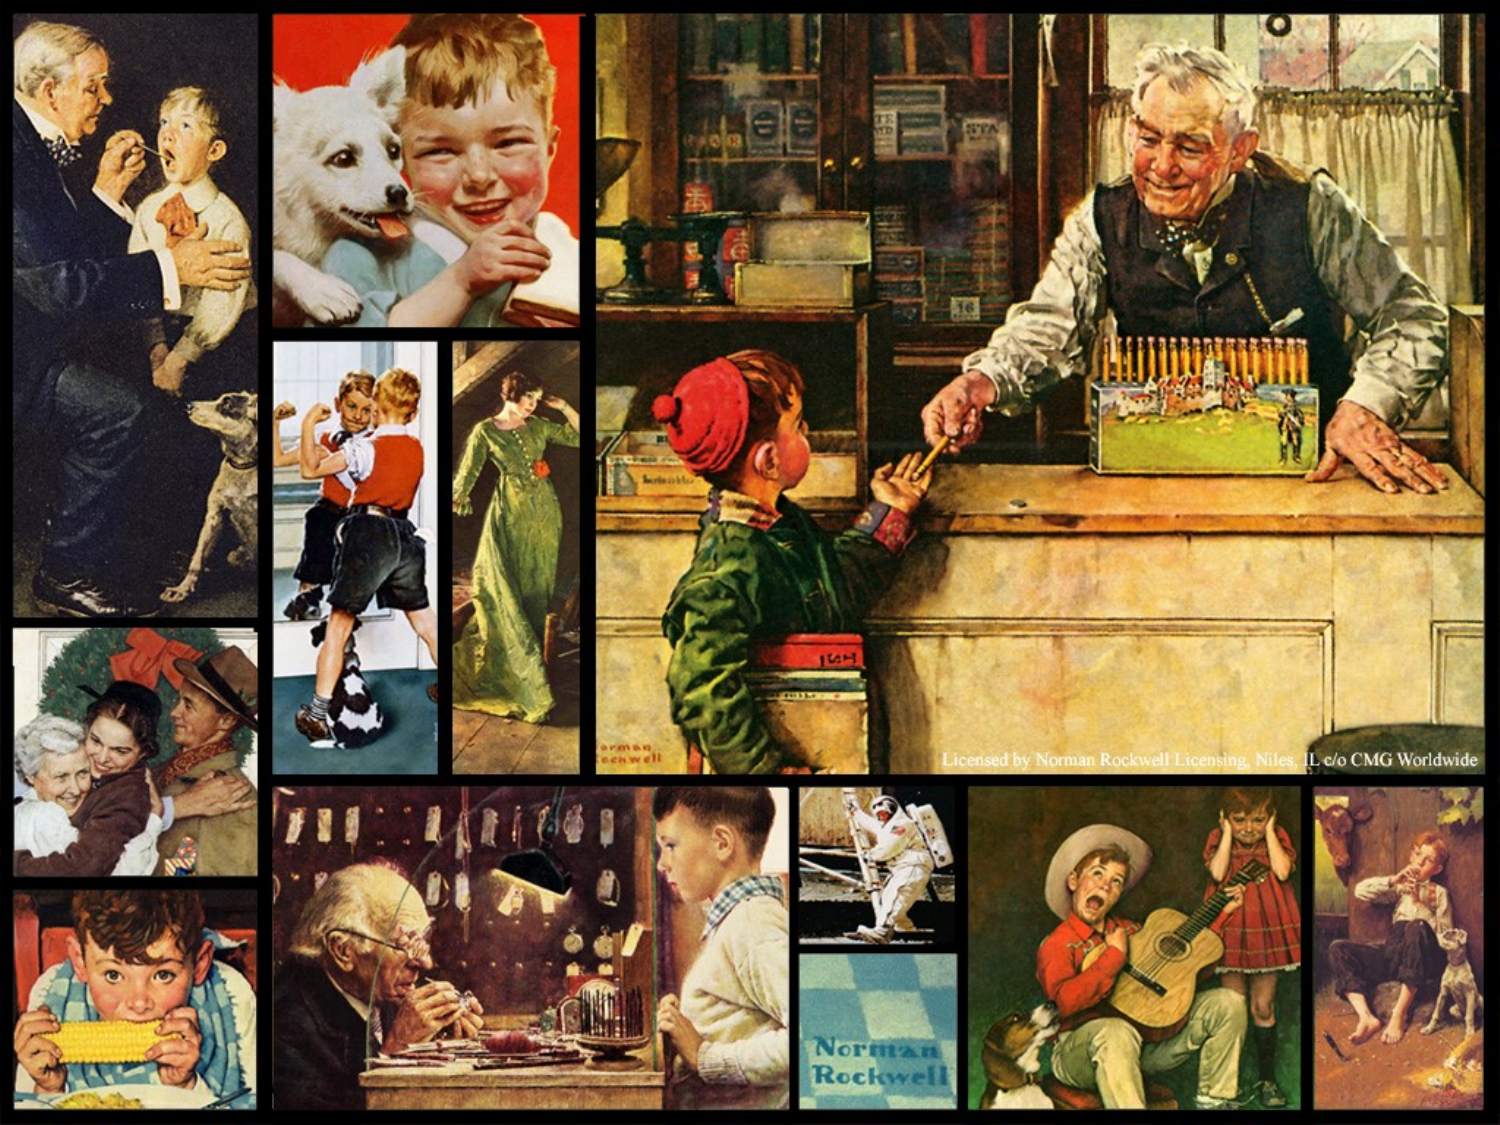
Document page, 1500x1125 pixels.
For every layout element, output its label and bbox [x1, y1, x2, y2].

list [0, 0, 1500, 1125]
